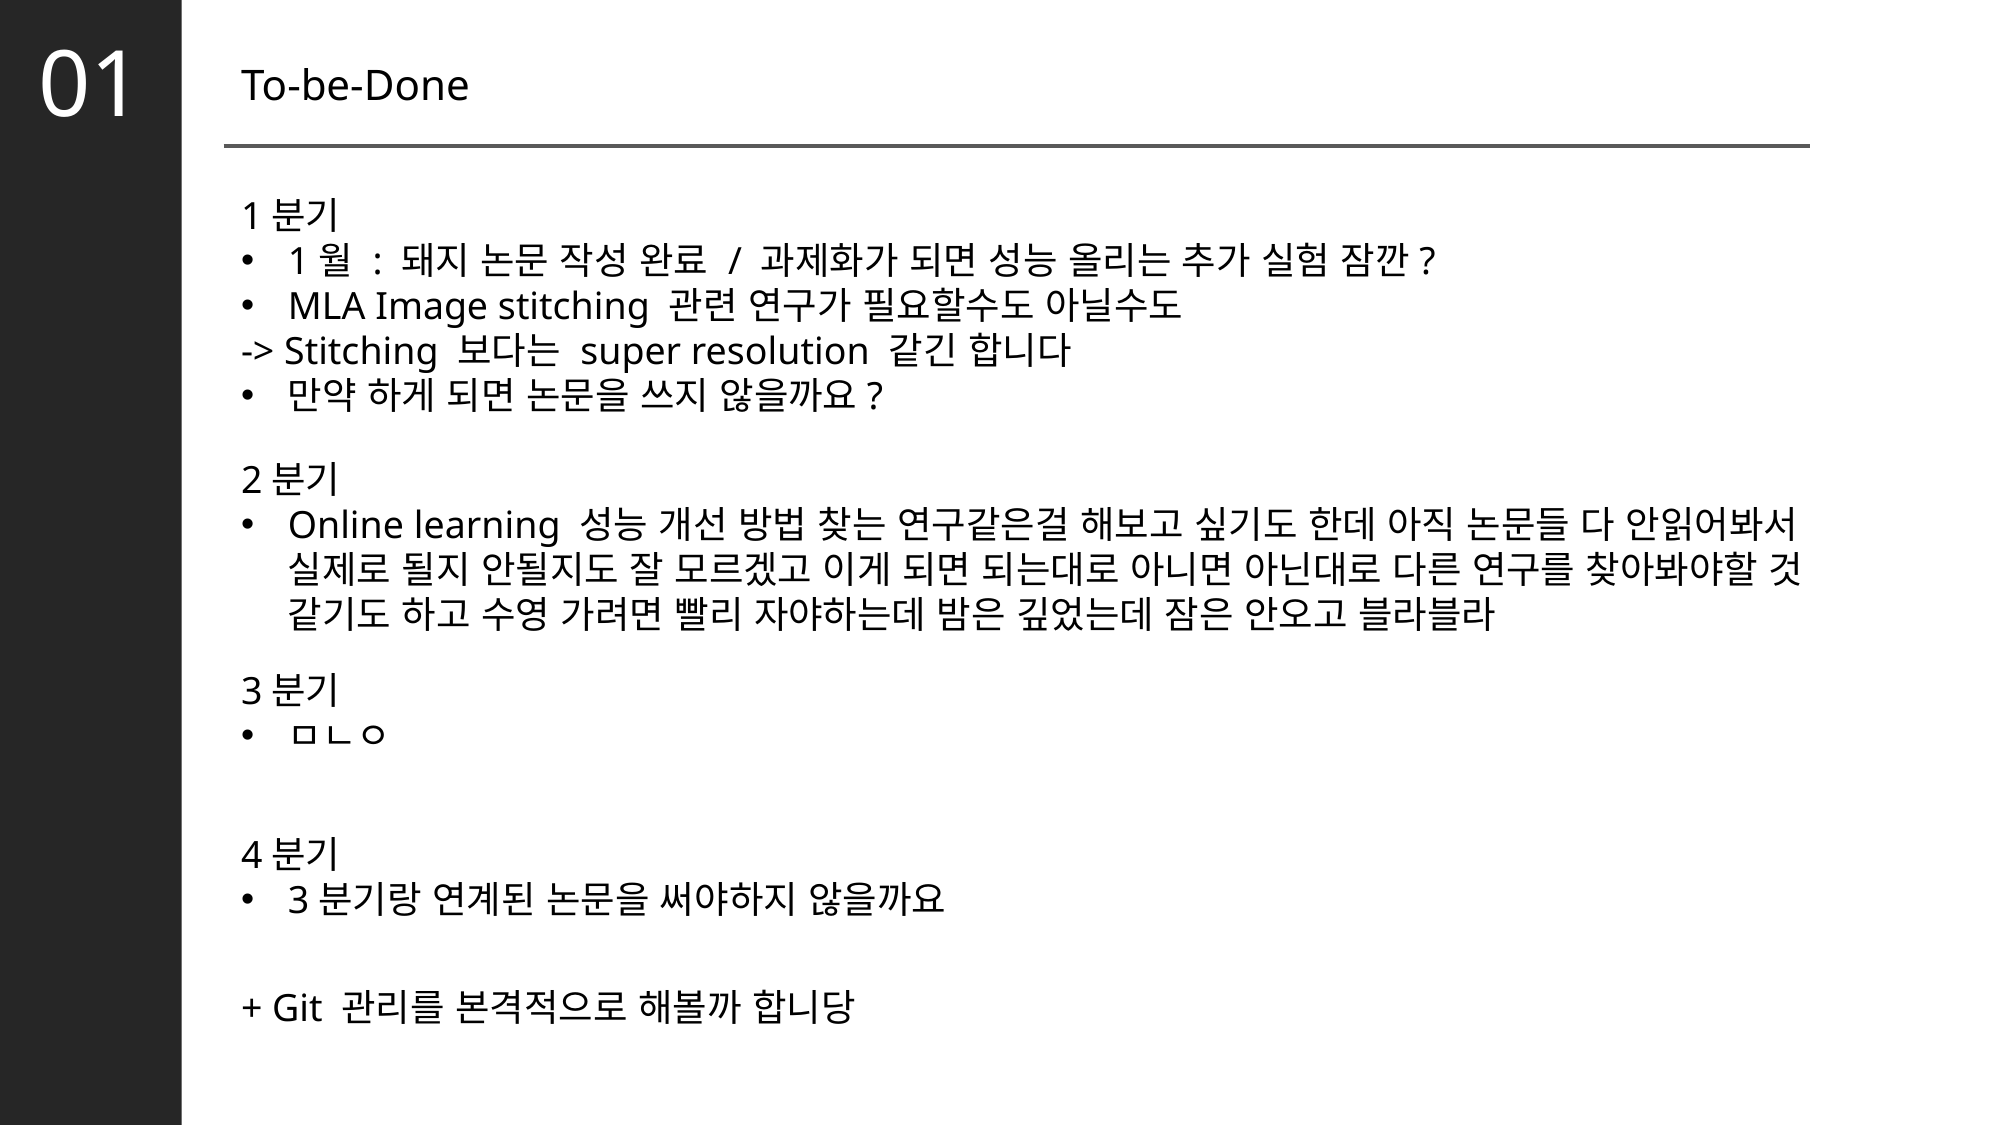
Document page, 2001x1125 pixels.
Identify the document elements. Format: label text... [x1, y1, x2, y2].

title To-be-Done [226, 56, 1287, 118]
text_box 1분기 1월 : 돼지 논문 작성 완료 / 과제화가 되면 성능 올리는 추가 실험 잠깐? MLA Image stitching 관련 연구가 필요할수도 아닐수도 -> Stitching 보다는 super resolution 같긴 합니다 만약 하게 되면 논문을 쓰지 않을까요? [226, 184, 1571, 425]
text_box 01 [0, 17, 182, 143]
text_box 2분기 Online learning 성능 개선 방법 찾는 연구같은걸 해보고 싶기도 한데 아직 논문들 다 안읽어봐서 실제로 될지 안될지도 잘 모르겠고 이게 되면 되는대로 아니면 아닌대로 다른 연구를 찾아봐야할 것 같기도 하고 수영 가려면 빨리 자야하는데 밤은 깊었는데 잠은 안오고 블라블라 [226, 448, 1891, 644]
text_box + Git 관리를 본격적으로 해볼까 합니당 [226, 976, 1571, 1037]
text_box 4분기 3분기랑 연계된 논문을 써야하지 않을까요 [226, 824, 1571, 929]
text_box 3분기 ㅁㄴㅇ [226, 659, 1571, 765]
